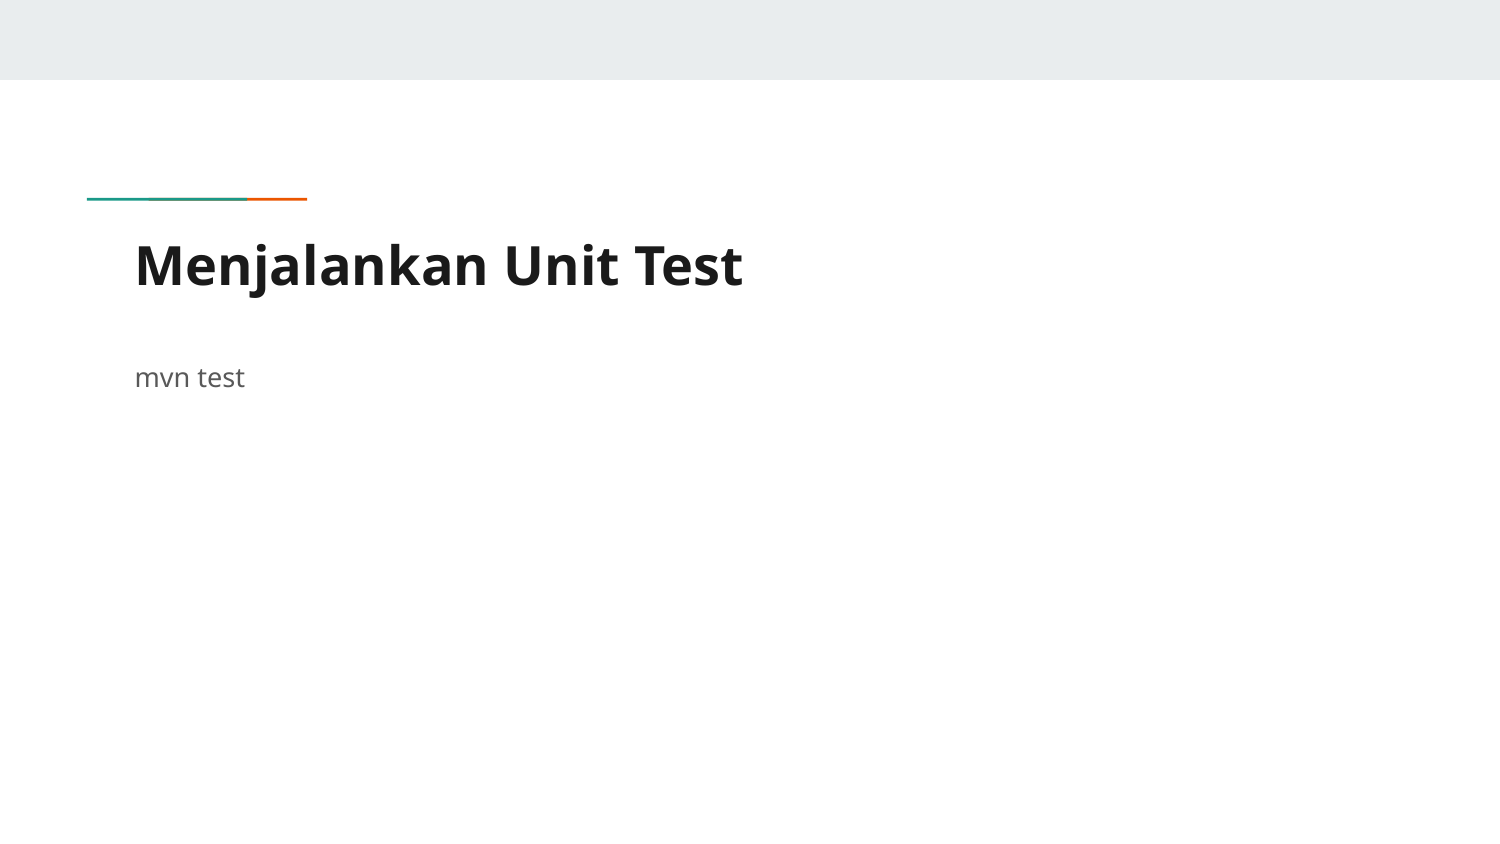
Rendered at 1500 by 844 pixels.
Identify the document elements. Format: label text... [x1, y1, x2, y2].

title Menjalankan Unit Test [119, 216, 1381, 305]
list mvn test [119, 341, 1381, 712]
